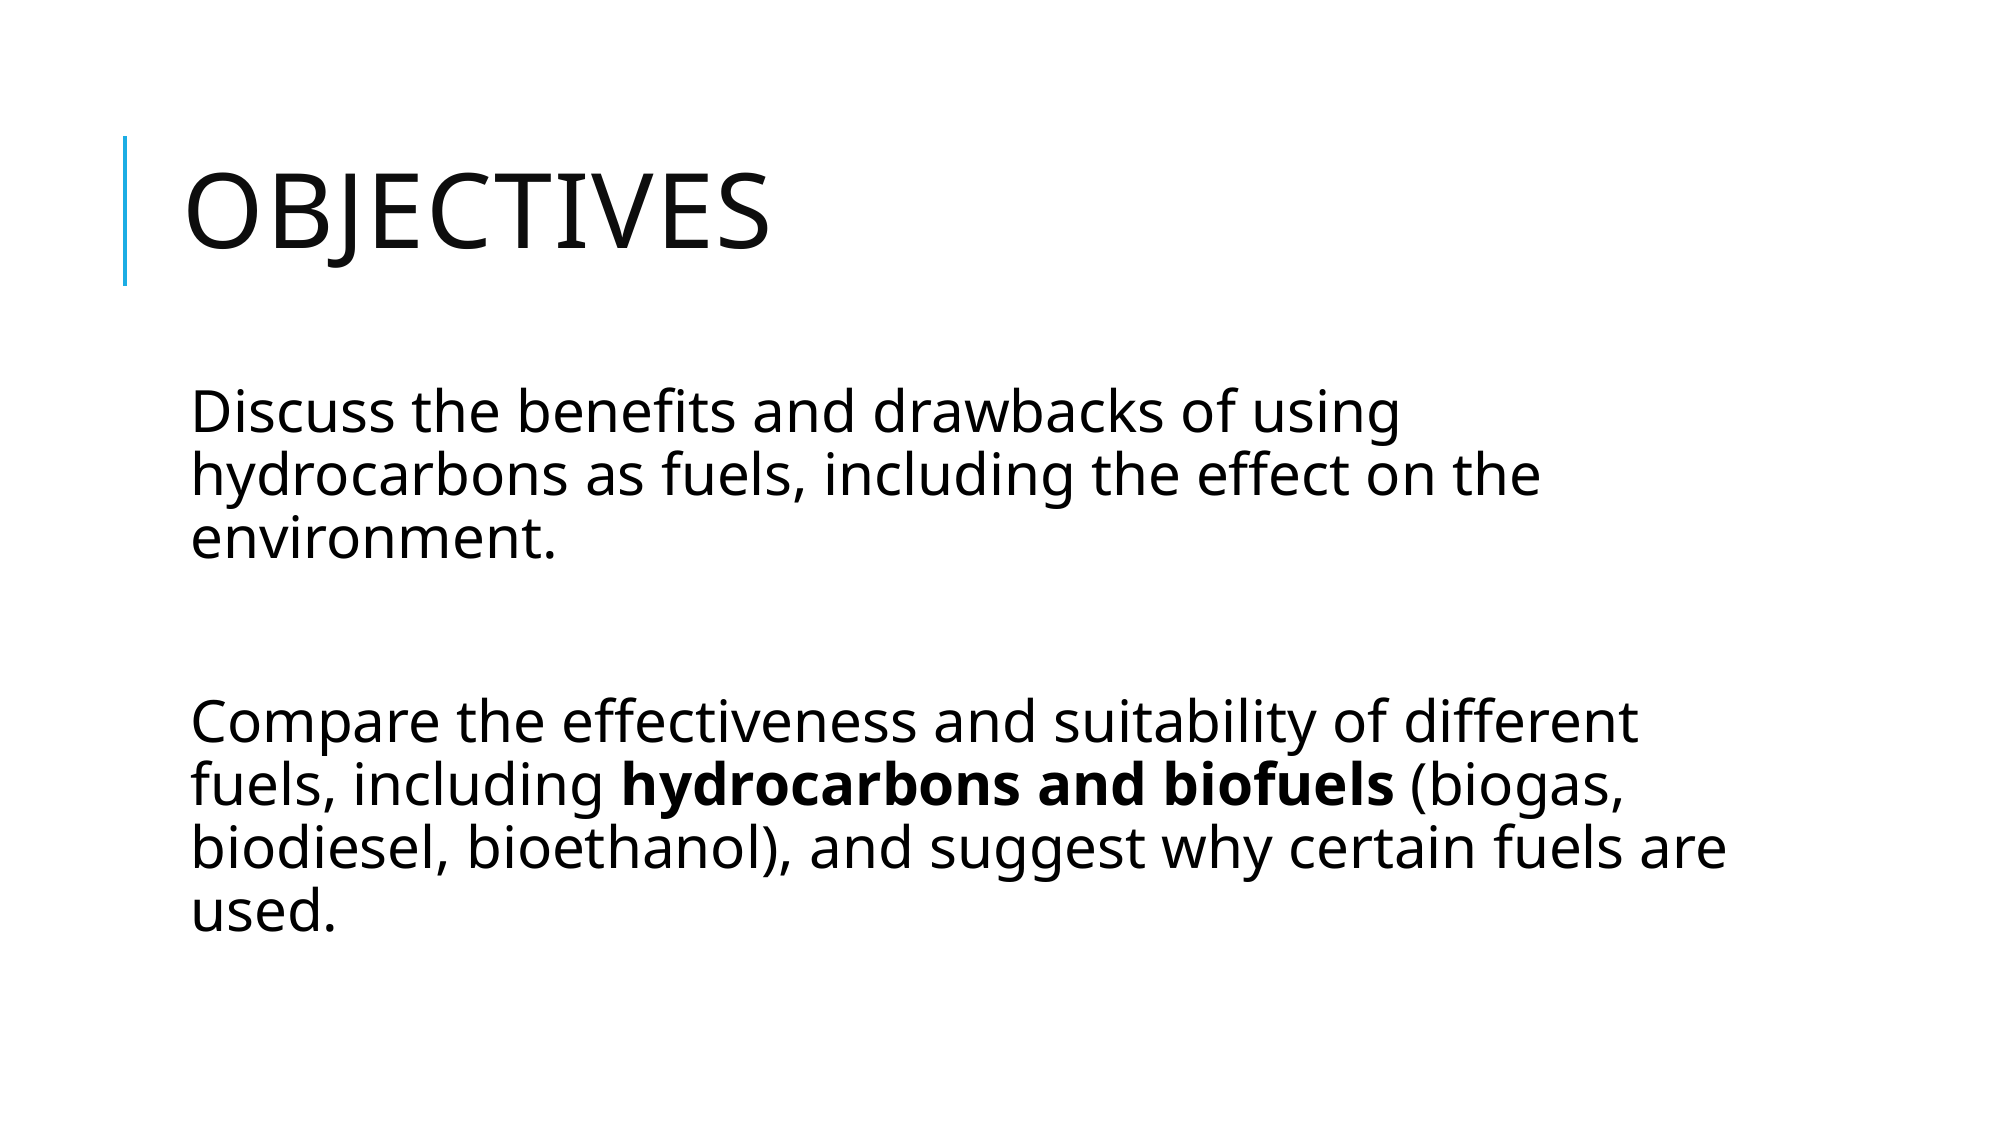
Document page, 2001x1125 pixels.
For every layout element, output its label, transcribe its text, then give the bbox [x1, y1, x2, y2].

list Discuss the benefits and drawbacks of using hydrocarbons as fuels, including the effect on the environment. Compare the effectiveness and suitability of different fuels, including hydrocarbons and biofuels (biogas, biodiesel, bioethanol), and suggest why certain fuels are used. [168, 375, 1763, 1035]
title Objectives [168, 96, 1763, 342]
